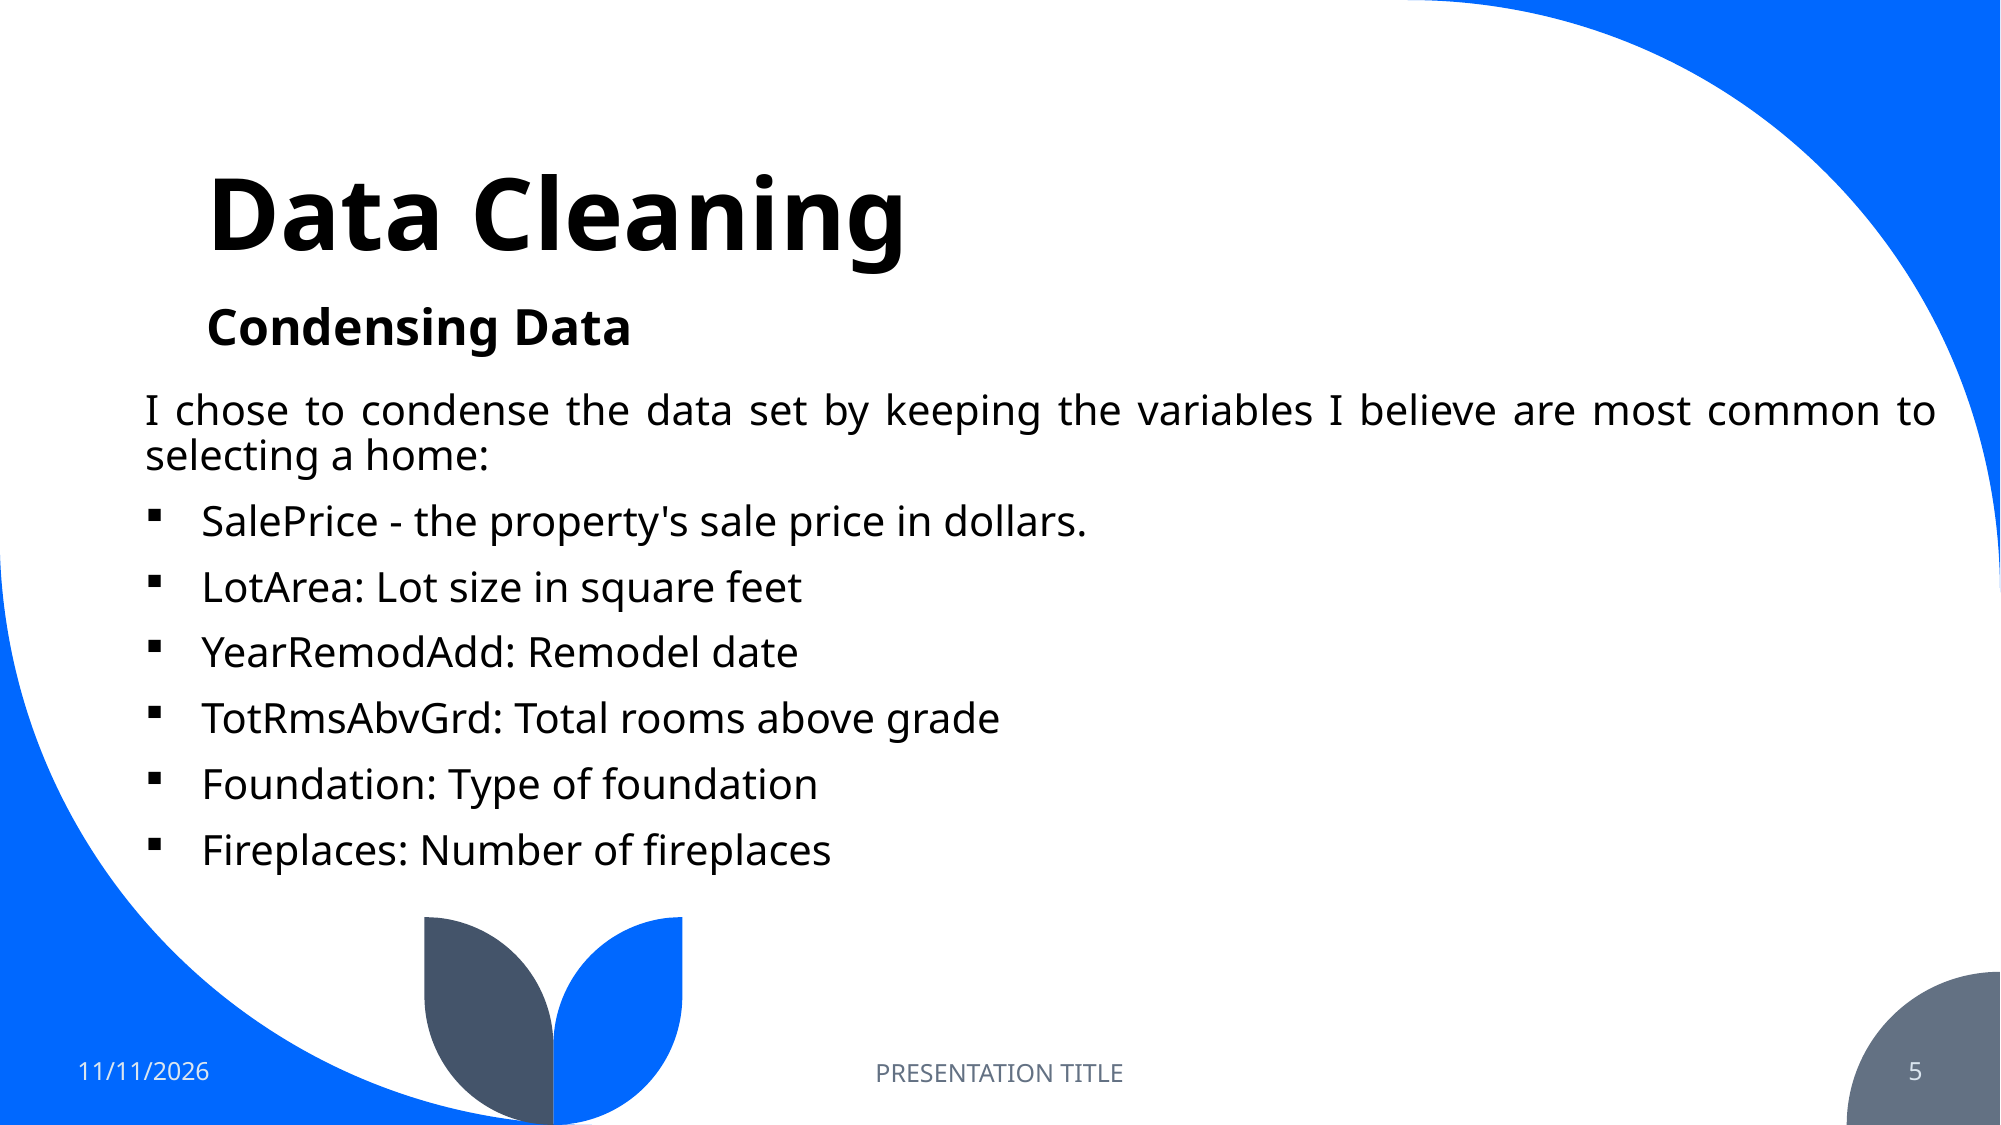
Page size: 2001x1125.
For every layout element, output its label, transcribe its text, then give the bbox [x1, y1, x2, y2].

title Data Cleaning [191, 62, 1796, 280]
slide_number 5 [1665, 1042, 1938, 1103]
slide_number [62, 1042, 353, 1103]
list Condensing Data [191, 294, 713, 381]
footer PRESENTATION TITLE [662, 1042, 1338, 1103]
list I chose to condense the data set by keeping the variables I believe are most common to selecting a home: SalePrice - the property's sale price in dollars. LotArea: Lot size in square feet YearRemodAdd: Remodel date TotRmsAbvGrd: Total rooms above grade Foundation: Type of foundation Fireplaces: Number of fireplaces [130, 381, 1954, 986]
